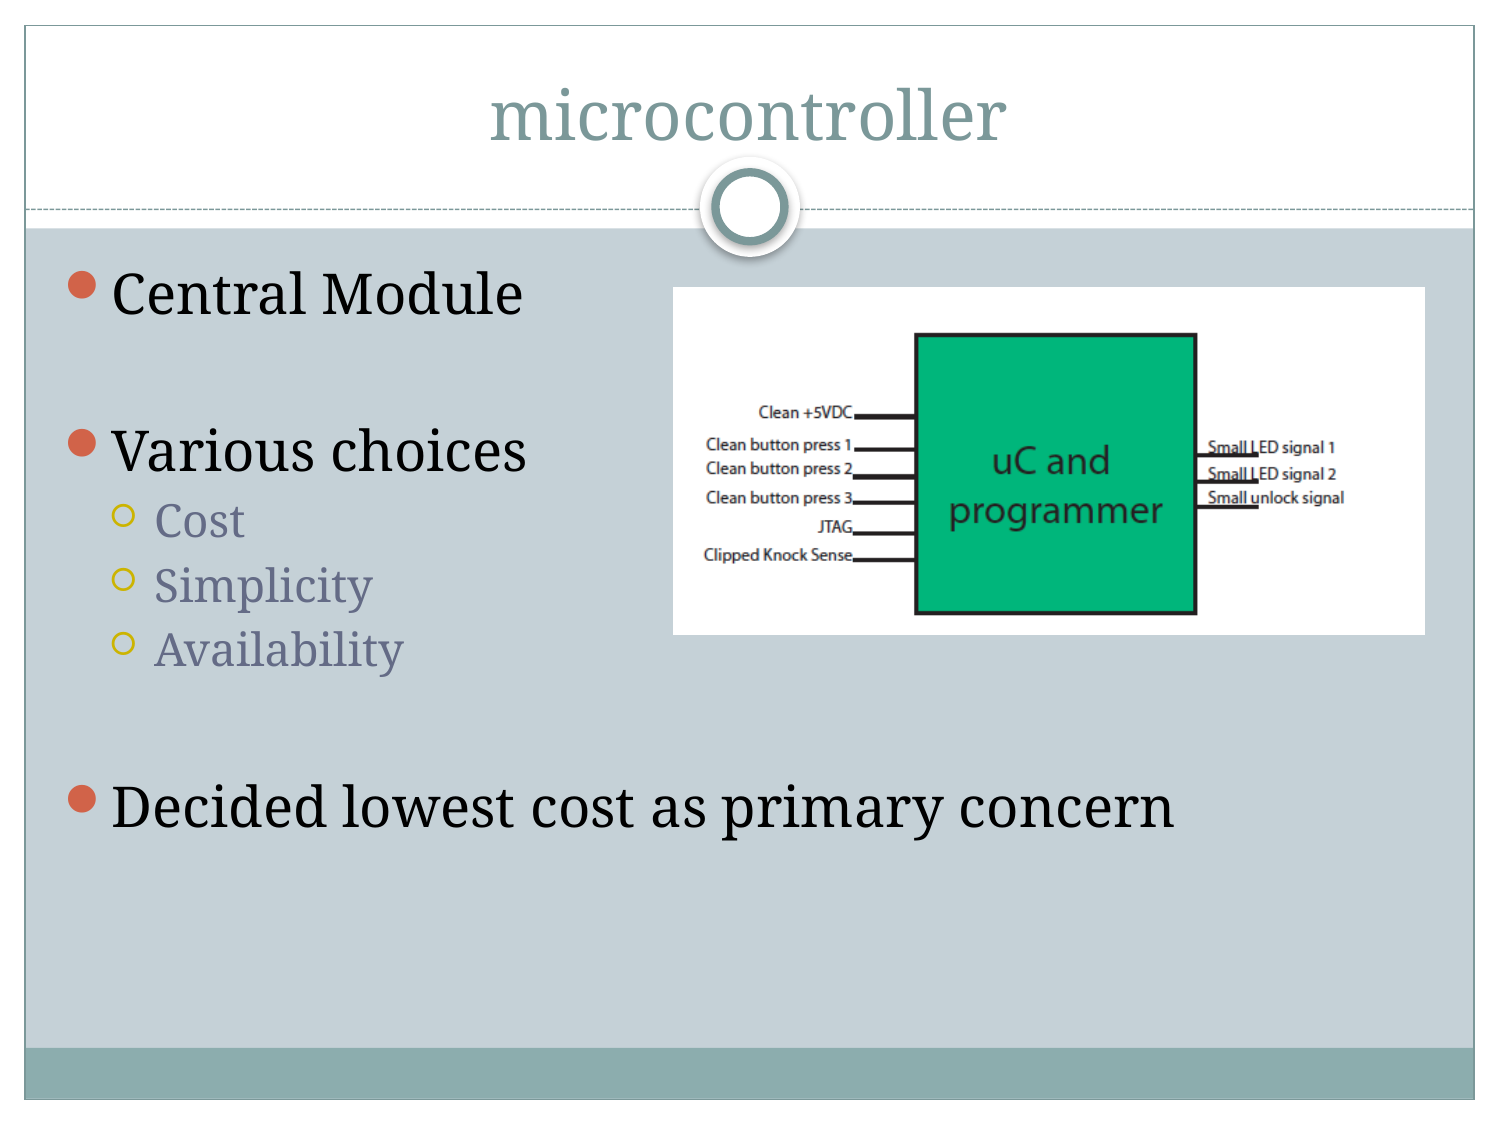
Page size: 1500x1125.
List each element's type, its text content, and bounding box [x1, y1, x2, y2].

list Central Module Various choices Cost Simplicity Availability Decided lowest cost as primary concern [49, 250, 1445, 1001]
title microcontroller [49, 37, 1450, 162]
picture [673, 287, 1426, 635]
